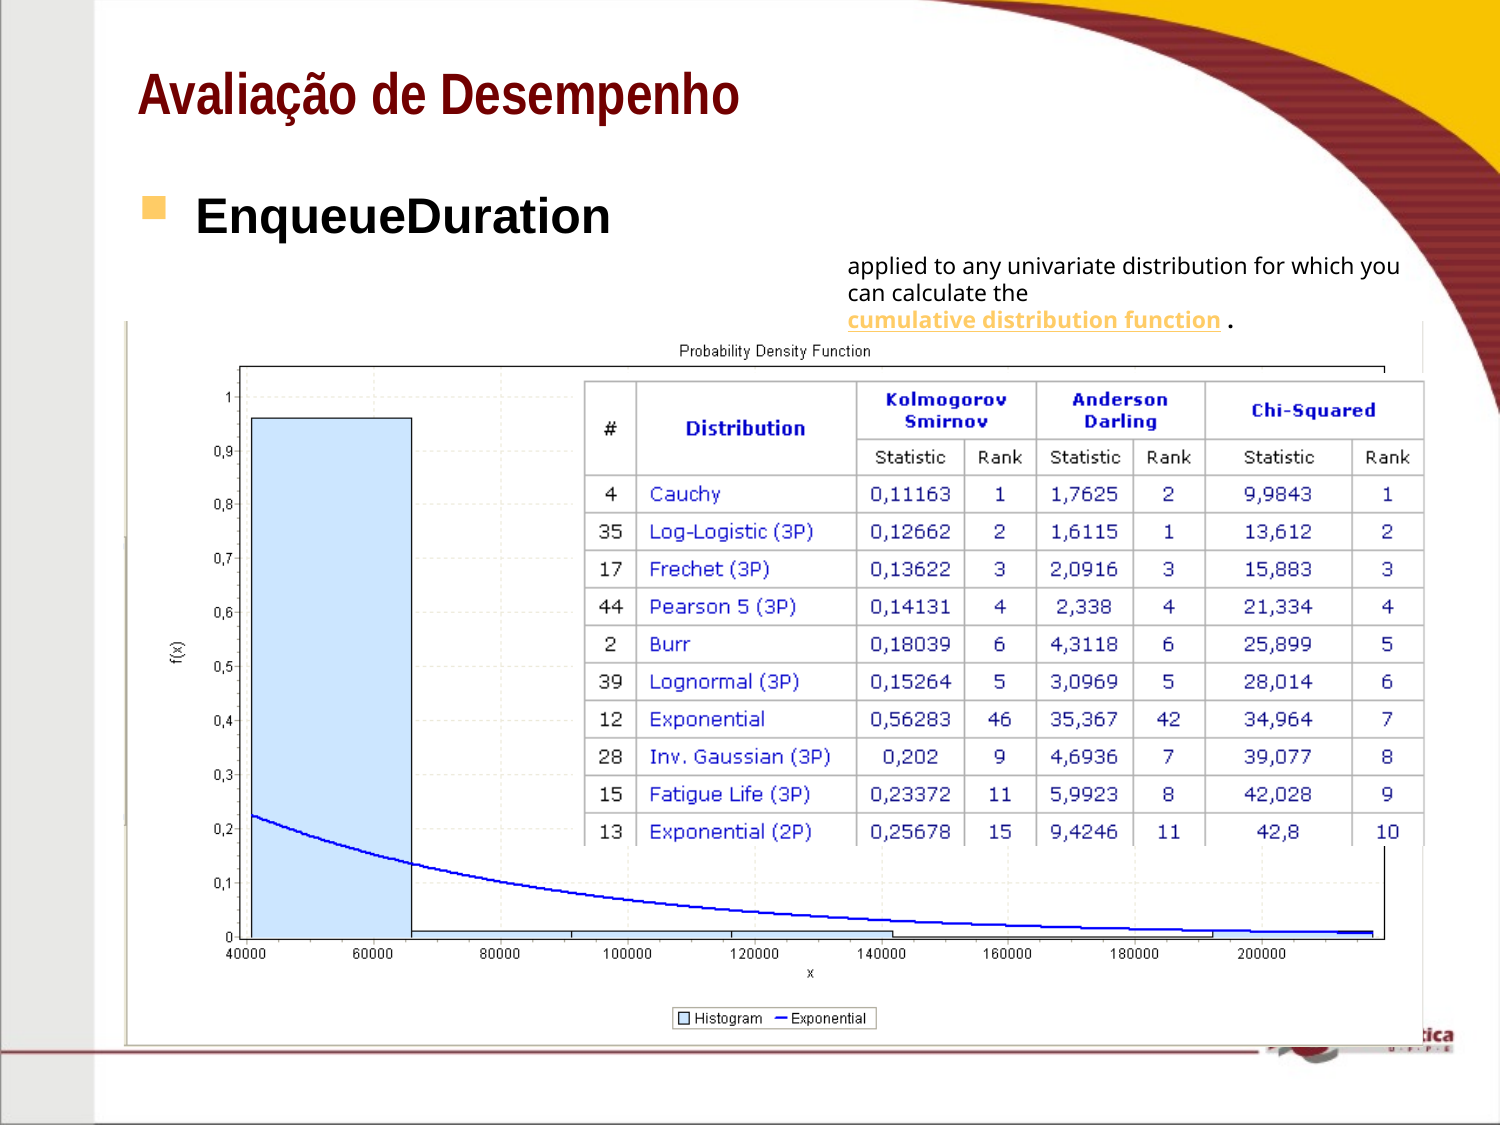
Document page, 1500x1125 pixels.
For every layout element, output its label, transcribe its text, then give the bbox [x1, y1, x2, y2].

title Avaliação de Desempenho [121, 30, 1318, 153]
list EnqueueDuration [123, 175, 1424, 320]
text_box applied to any univariate distribution for which you can calculate the cumulative distribution function . [832, 243, 1424, 320]
picture [0, 0, 1500, 1125]
